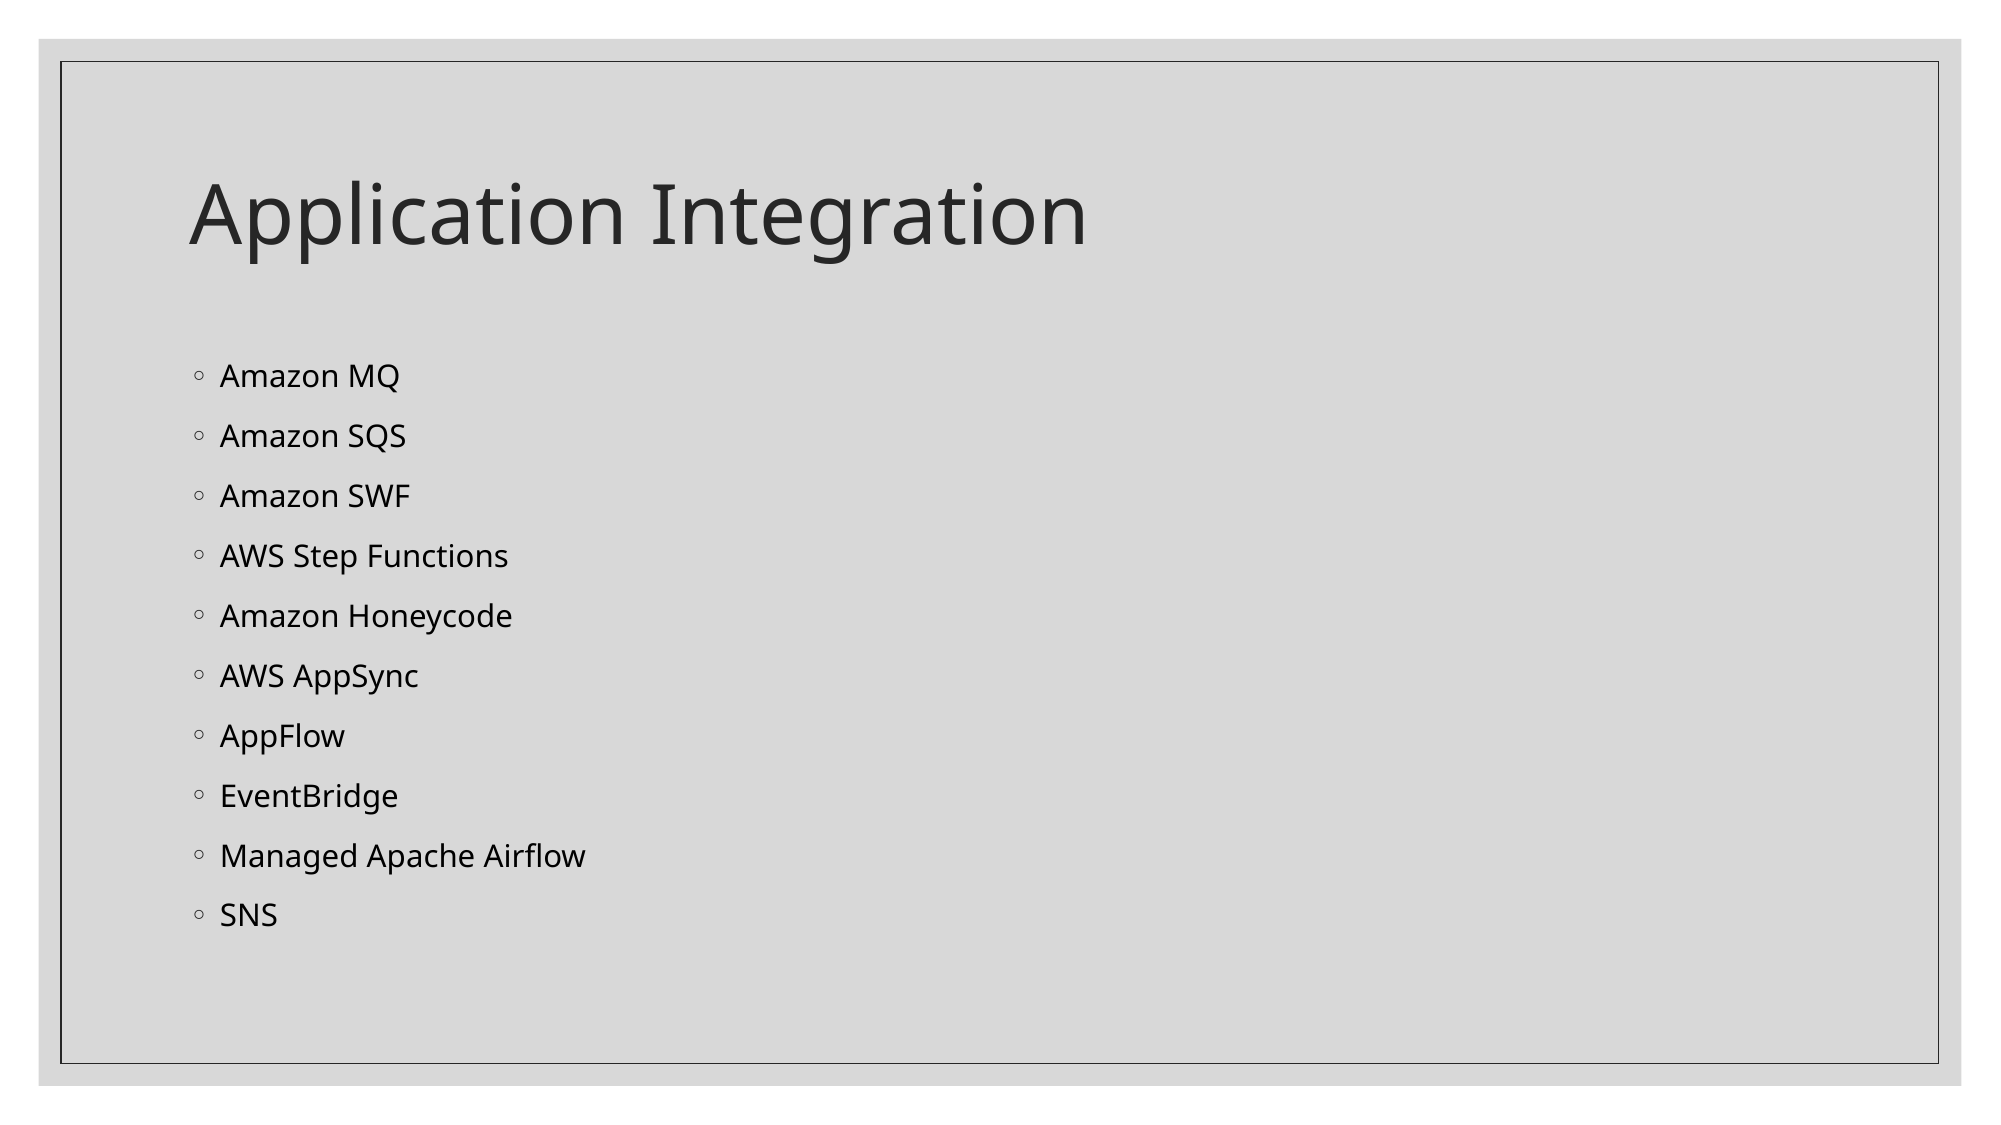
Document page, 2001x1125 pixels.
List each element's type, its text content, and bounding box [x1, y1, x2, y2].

title Application Integration [174, 105, 1825, 331]
list Amazon MQ Amazon SQS Amazon SWF AWS Step Functions Amazon Honeycode AWS AppSync AppFlow EventBridge Managed Apache Airflow SNS [174, 345, 1825, 977]
